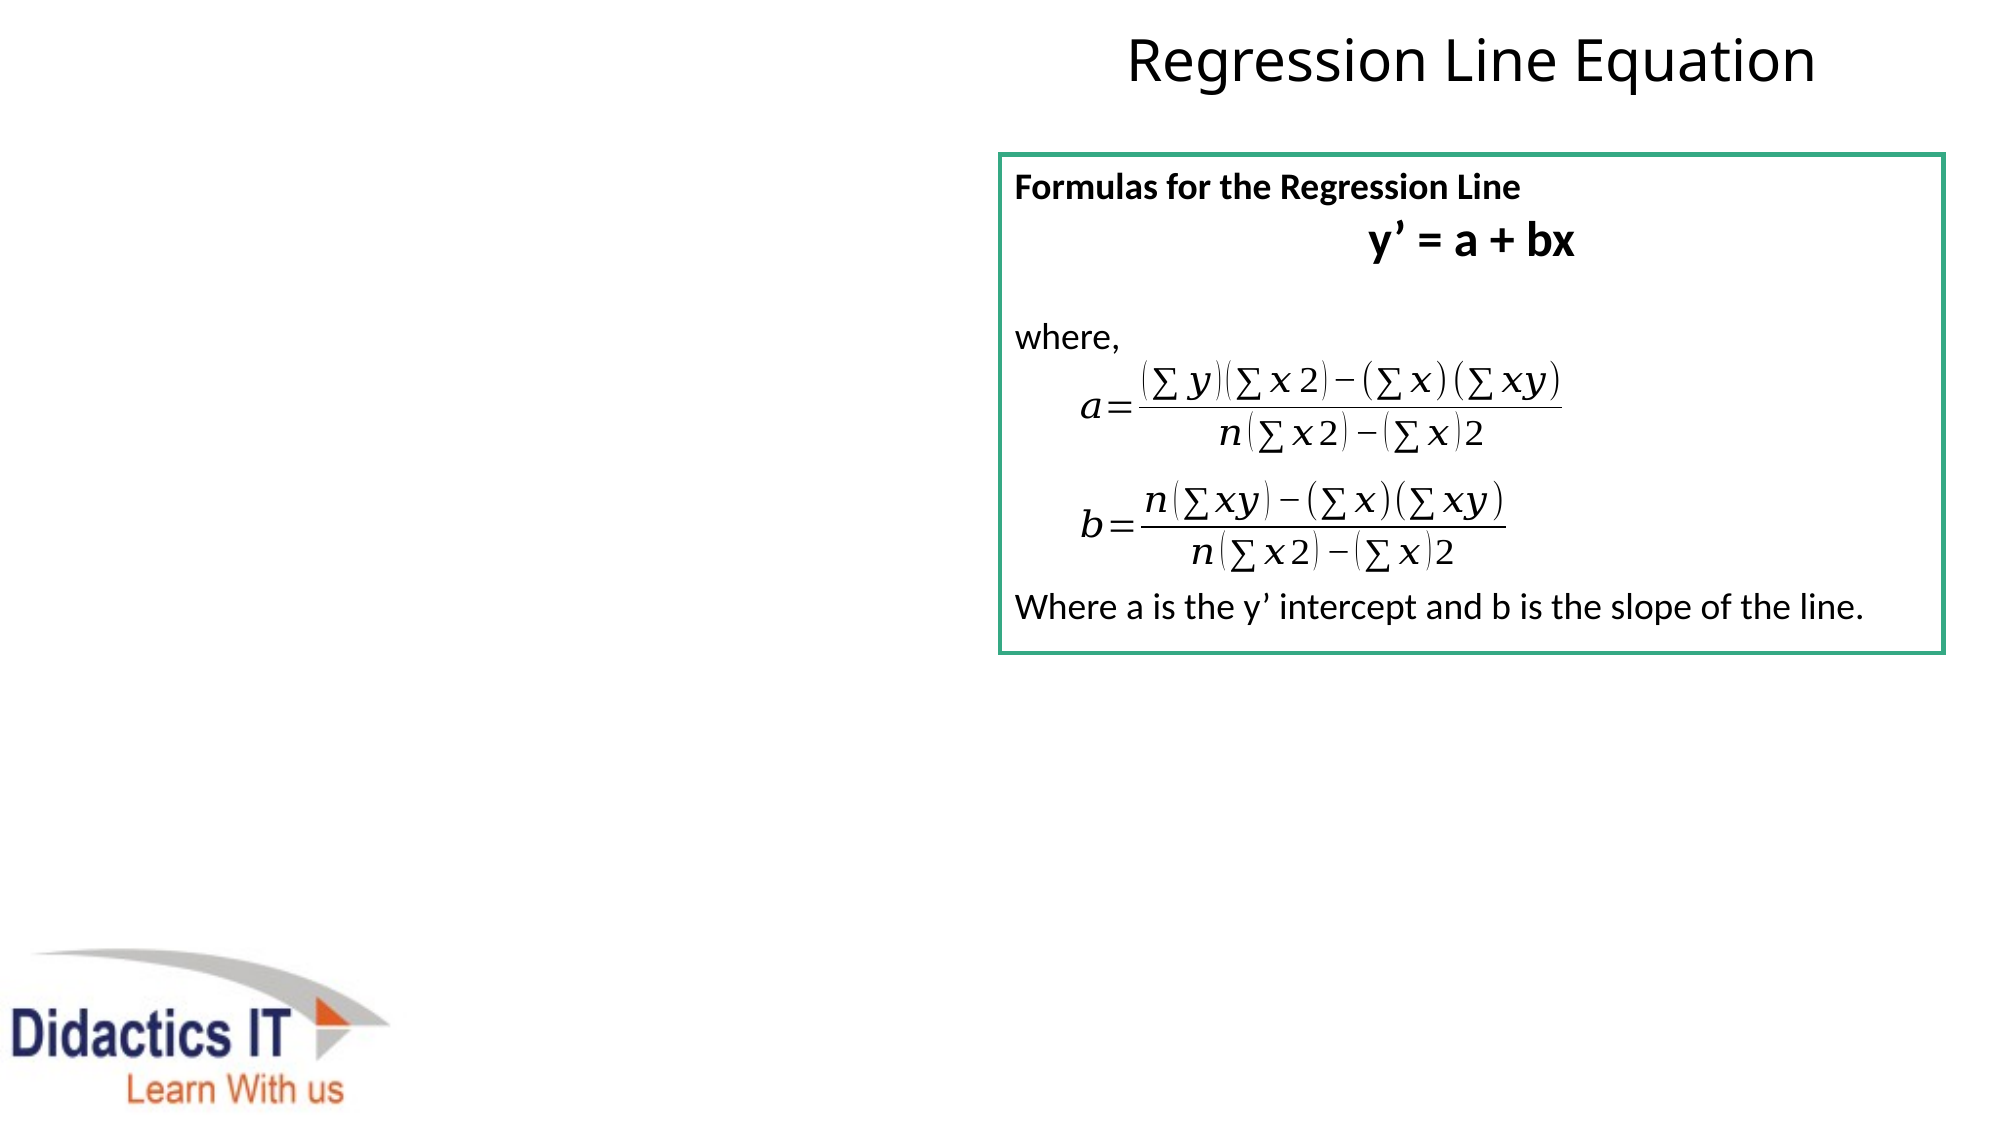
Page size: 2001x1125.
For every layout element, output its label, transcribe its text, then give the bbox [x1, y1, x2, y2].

text_box Regression Line Equation [999, 24, 1944, 116]
text_box Formulas for the Regression Line y’ = a + bx where, Where a is the y’ intercept and b is the slope of the line. [999, 153, 1945, 654]
picture [0, 947, 414, 1125]
